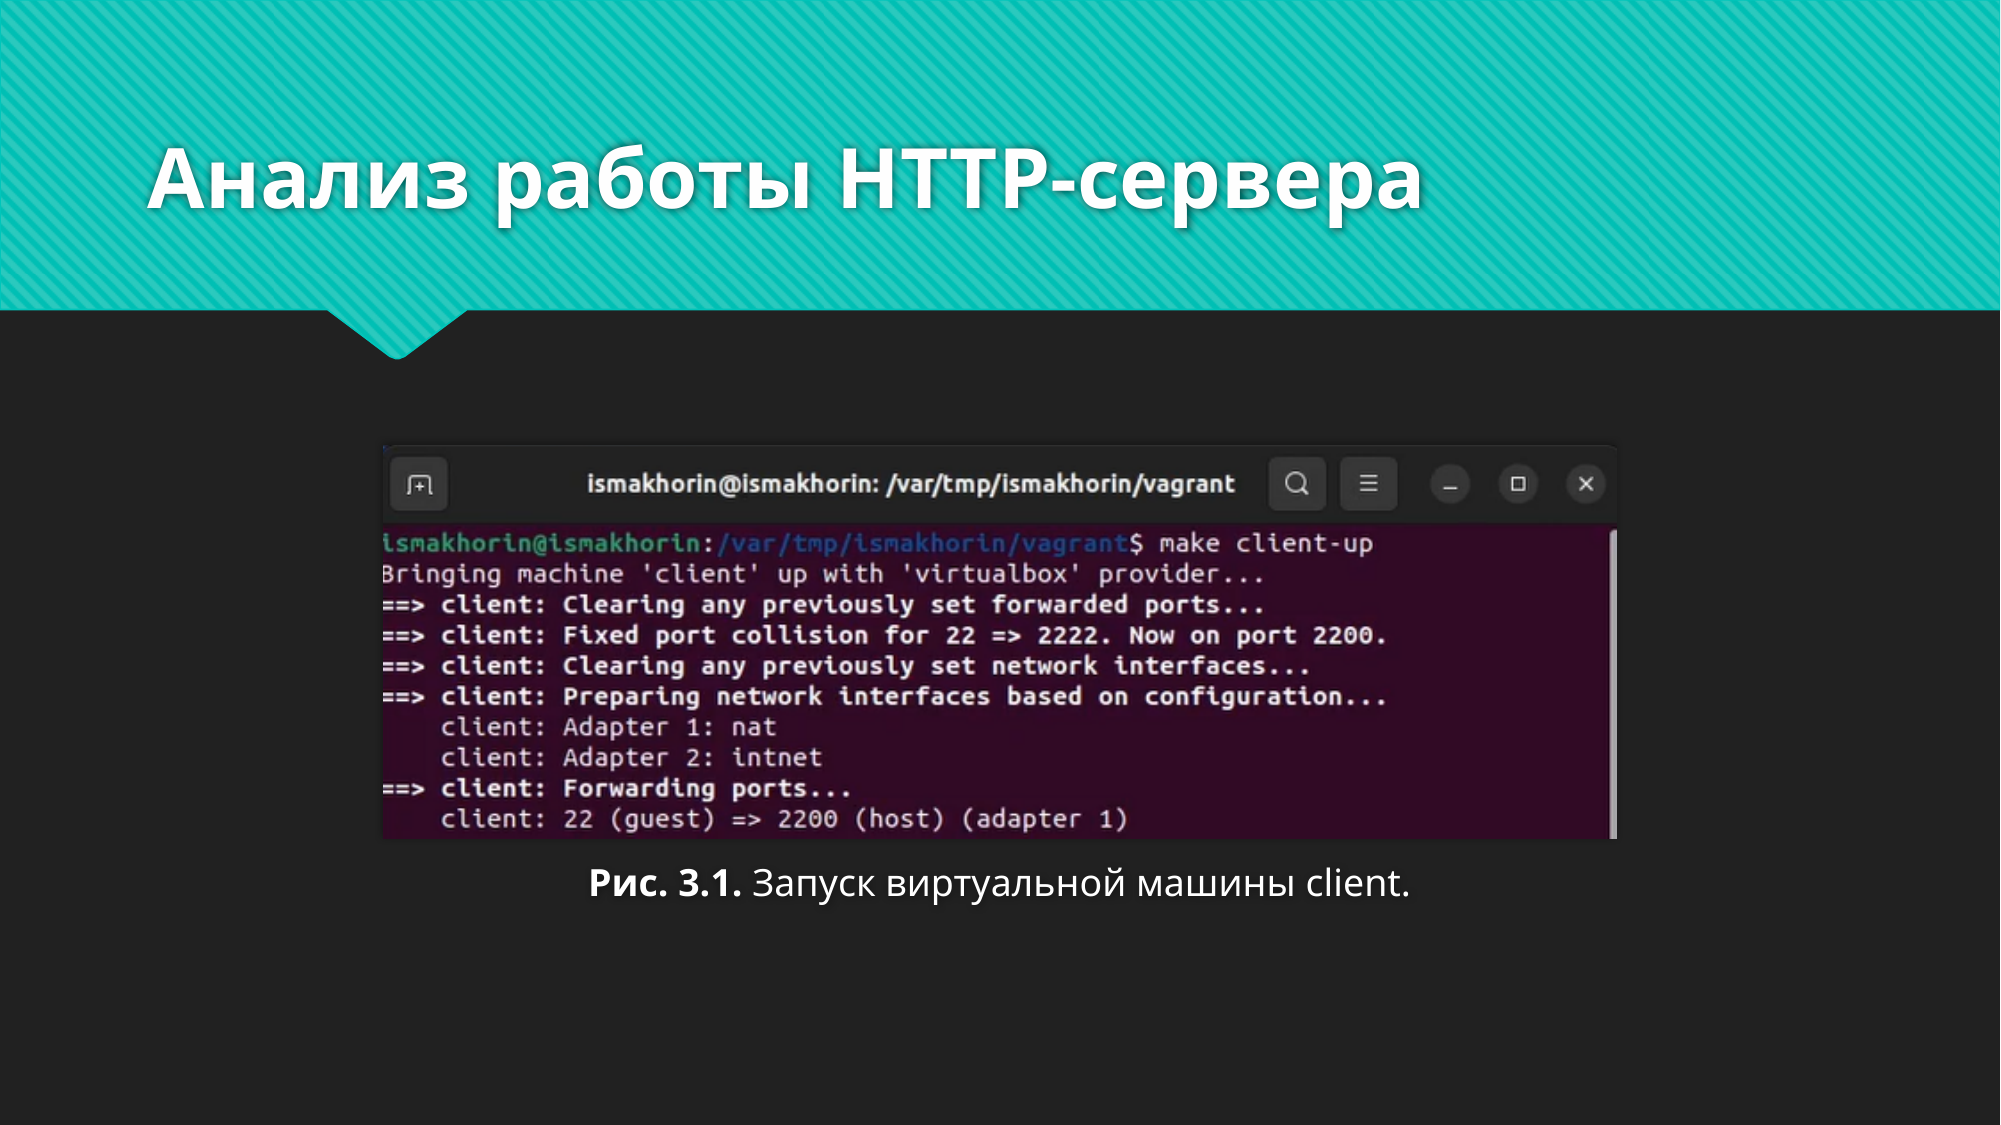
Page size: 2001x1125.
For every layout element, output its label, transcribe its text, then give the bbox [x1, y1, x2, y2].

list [383, 444, 1617, 839]
text_box Рис. 3.1. Запуск виртуальной машины client. [139, 813, 1861, 950]
title Анализ работы HTTP-сервера [132, 73, 1868, 233]
